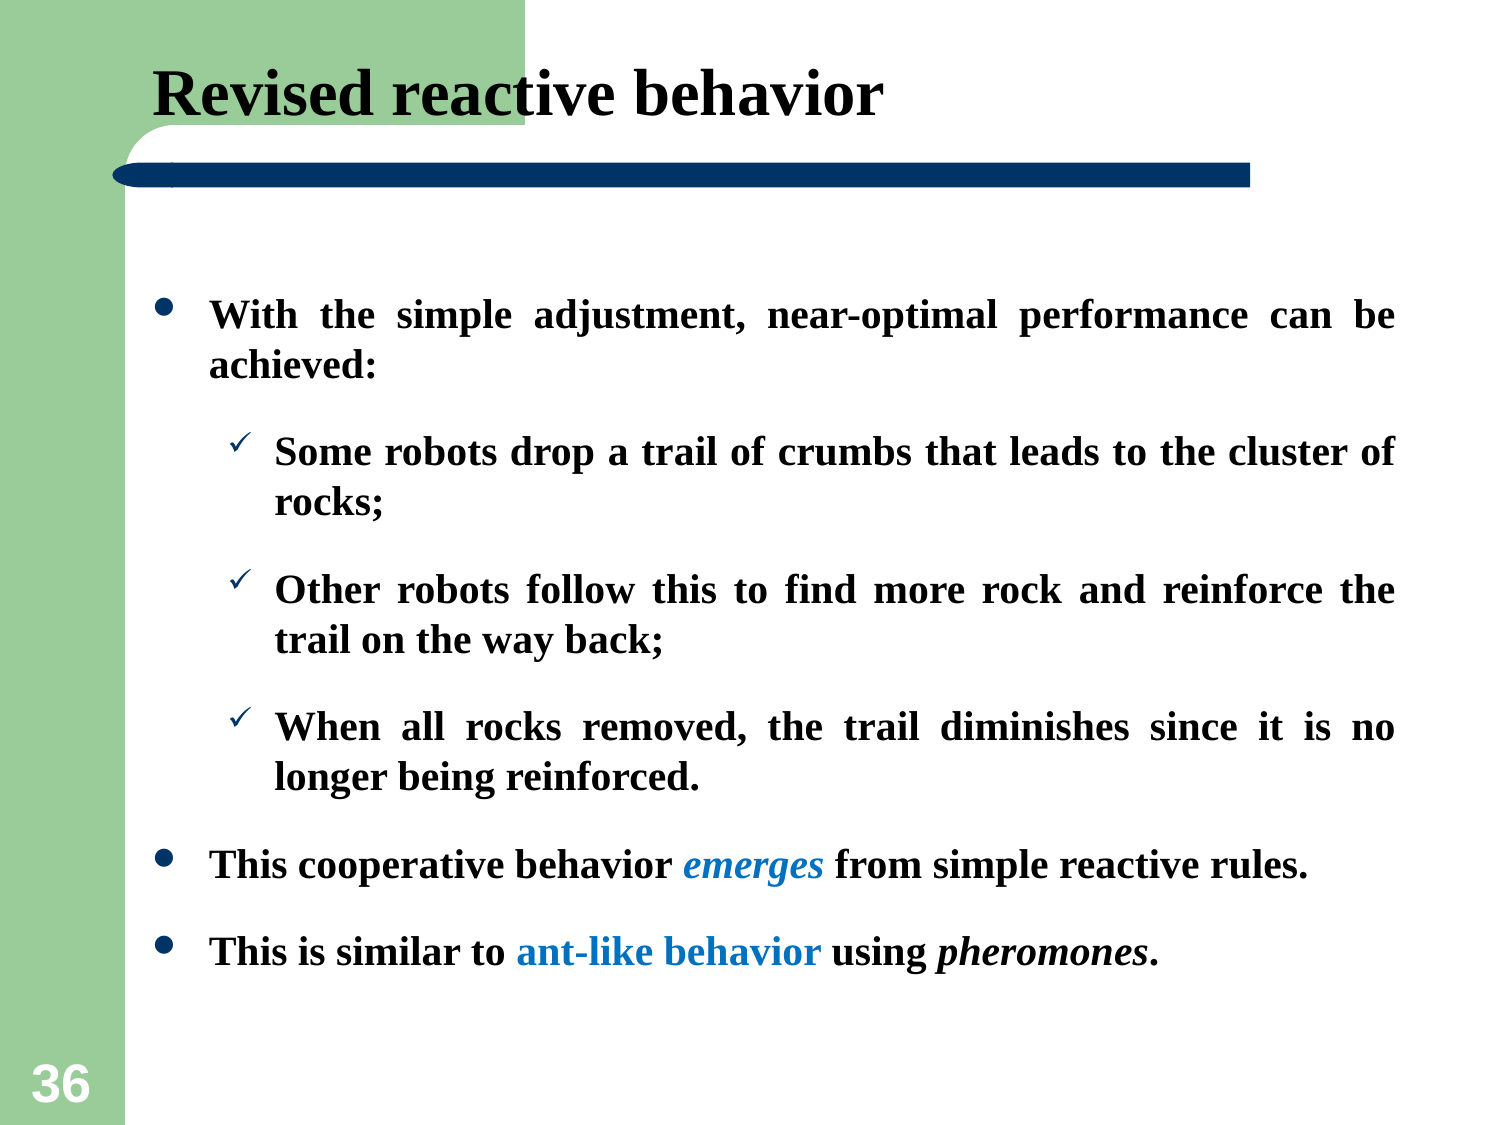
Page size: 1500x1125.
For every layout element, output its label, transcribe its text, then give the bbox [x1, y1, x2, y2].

slide_number 36 [13, 1040, 111, 1122]
list With the simple adjustment, near-optimal performance can be achieved: Some robots drop a trail of crumbs that leads to the cluster of rocks; Other robots follow this to find more rock and reinforce the trail on the way back; When all rocks removed, the trail diminishes since it is no longer being reinforced. This cooperative behavior emerges from simple reactive rules. This is similar to ant-like behavior using pheromones. [137, 278, 1412, 1062]
title Revised reactive behavior [137, 37, 1450, 138]
